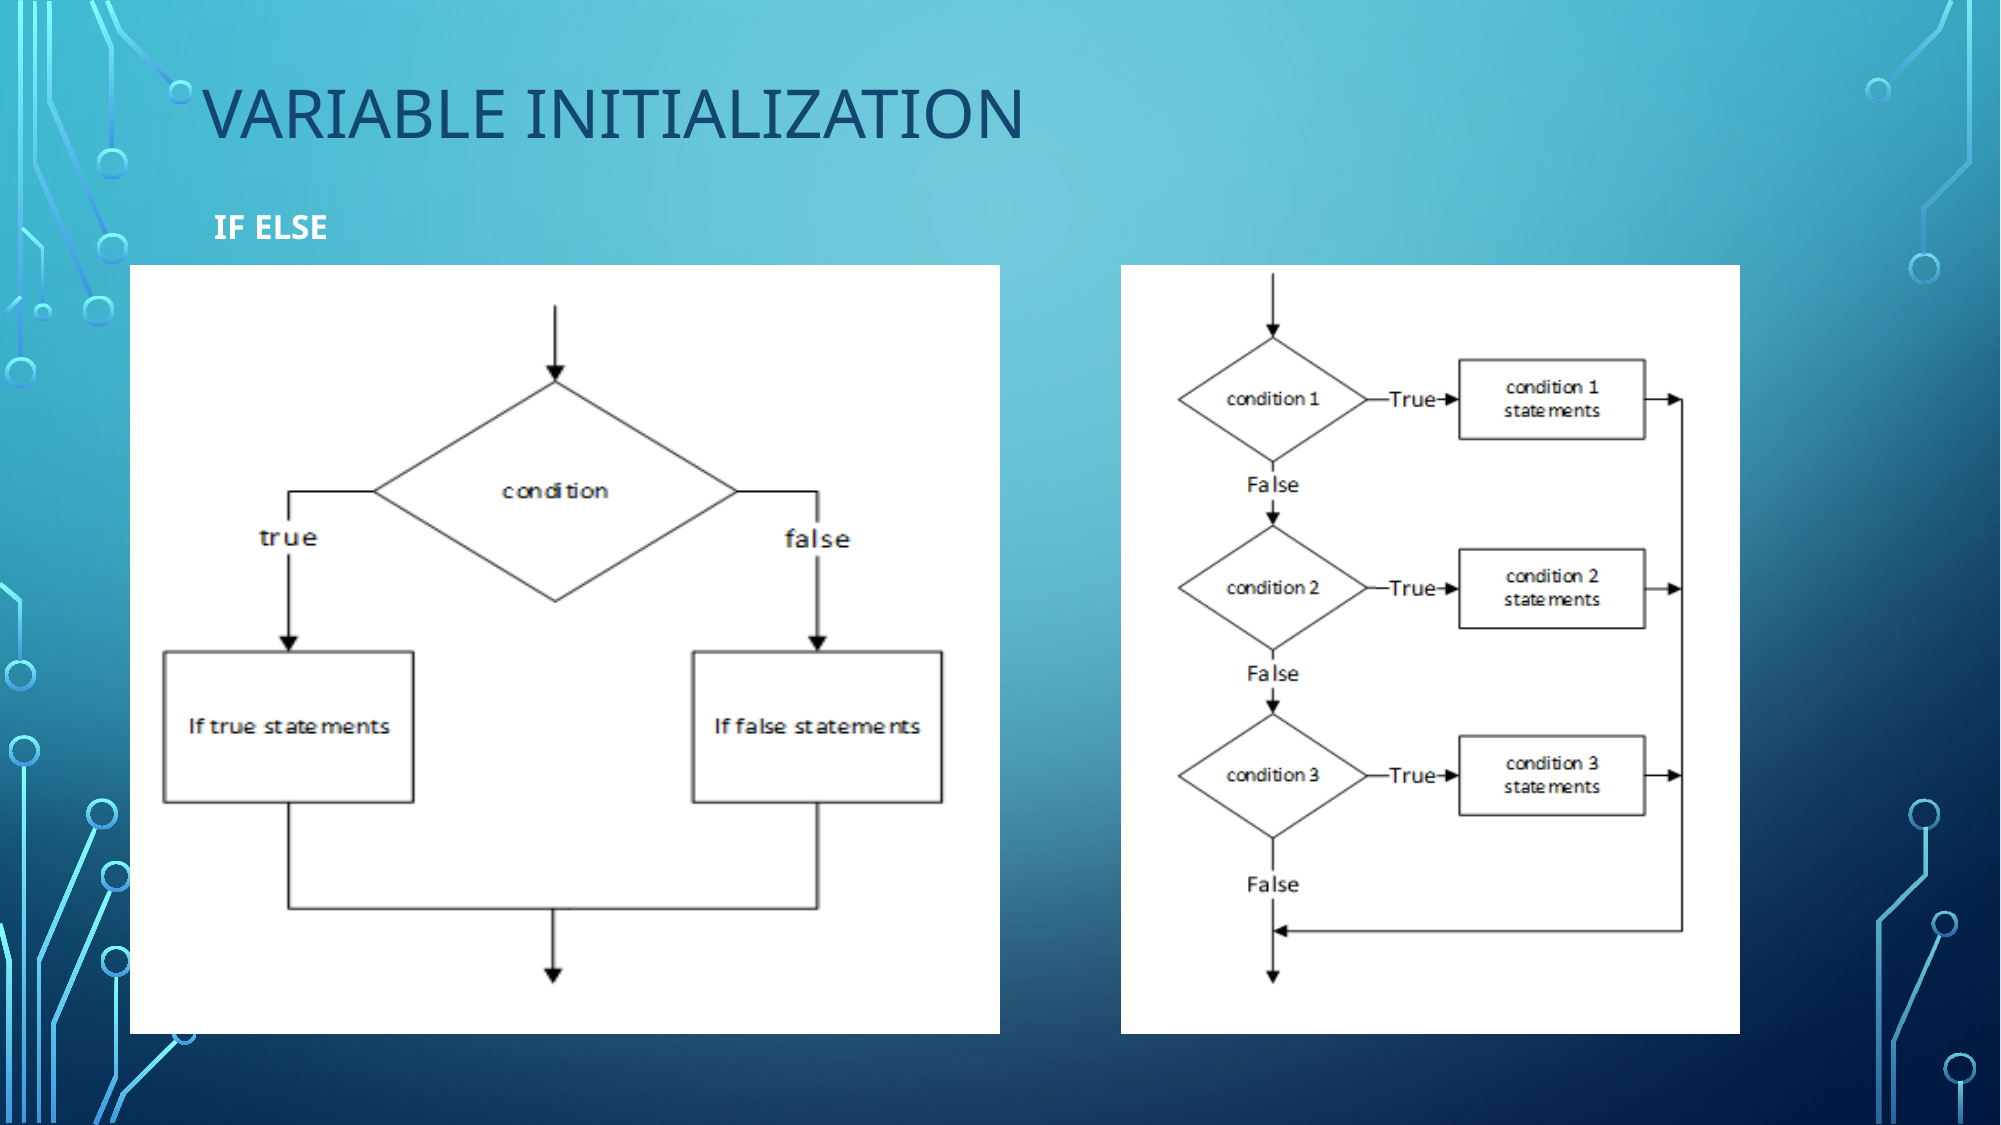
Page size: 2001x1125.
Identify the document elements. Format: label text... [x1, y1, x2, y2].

text_box IF else [199, 171, 1597, 266]
picture [1121, 265, 1740, 1035]
picture [130, 265, 1001, 1035]
title Variable initialization [187, 0, 1813, 243]
